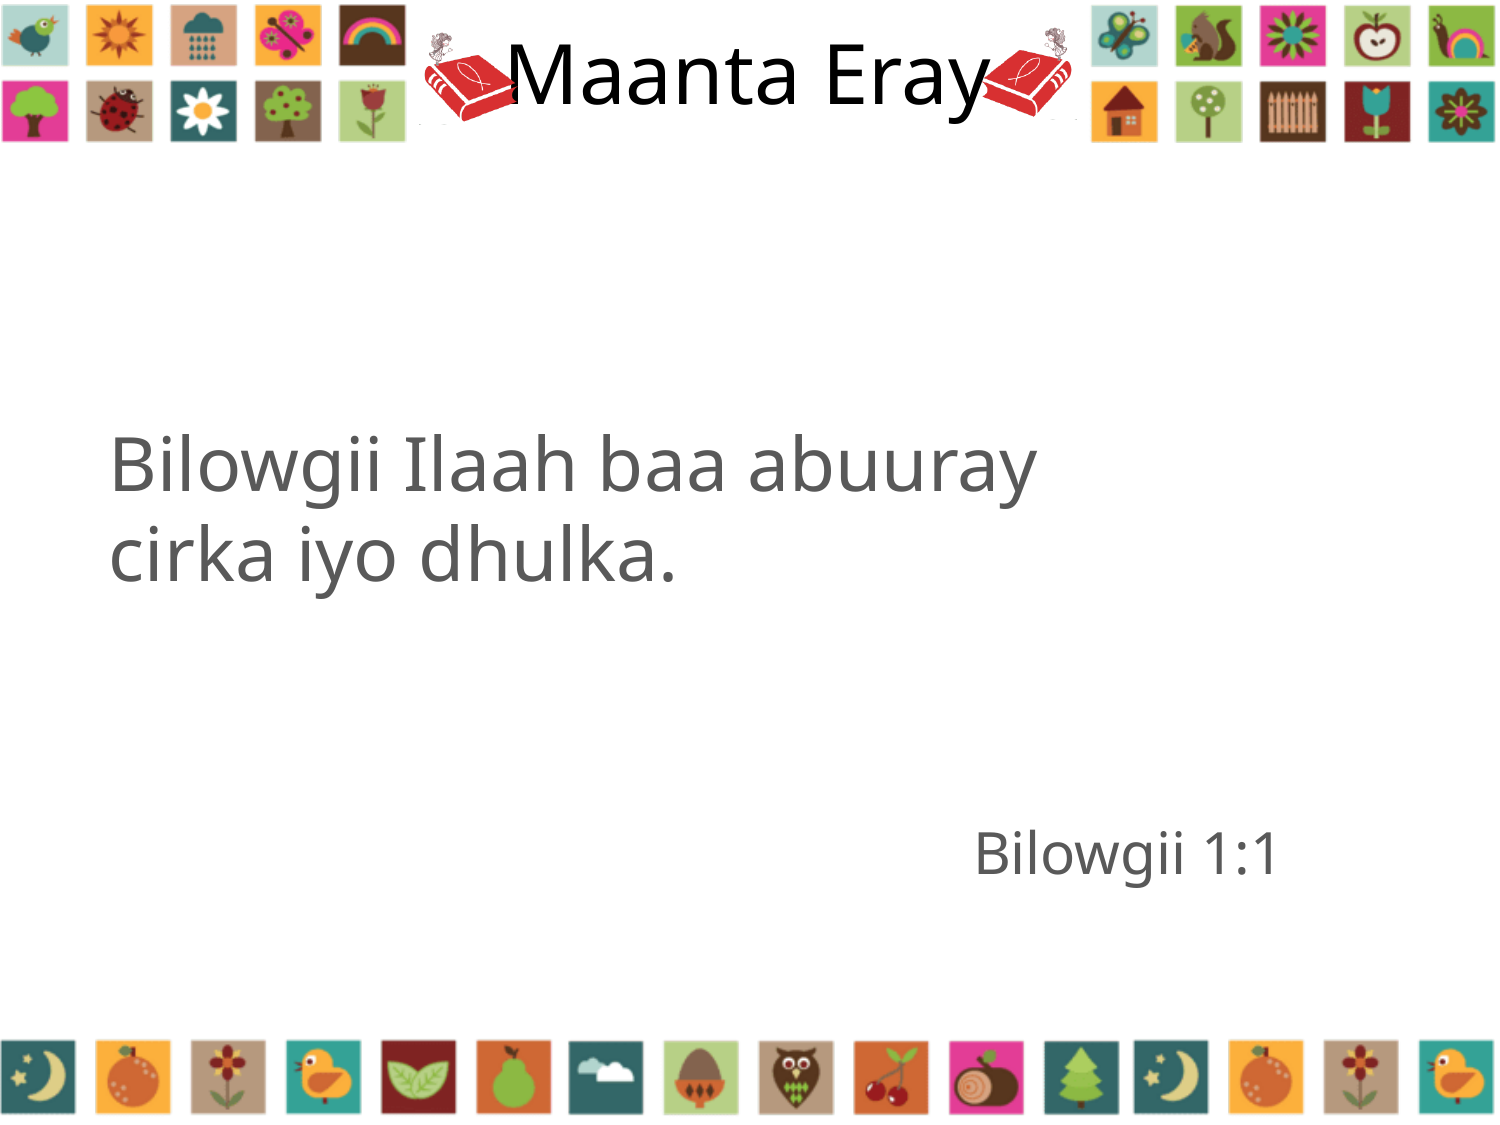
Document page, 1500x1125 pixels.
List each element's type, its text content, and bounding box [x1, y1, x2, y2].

picture [950, 3, 1500, 150]
text_box Maanta Eray [425, 13, 1077, 129]
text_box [0, 1028, 1500, 1118]
text_box Bilowgii 1:1 [812, 809, 1445, 894]
text_box Bilowgii Ilaah baa abuuray cirka iyo dhulka. [94, 408, 1441, 604]
picture [0, 3, 550, 150]
